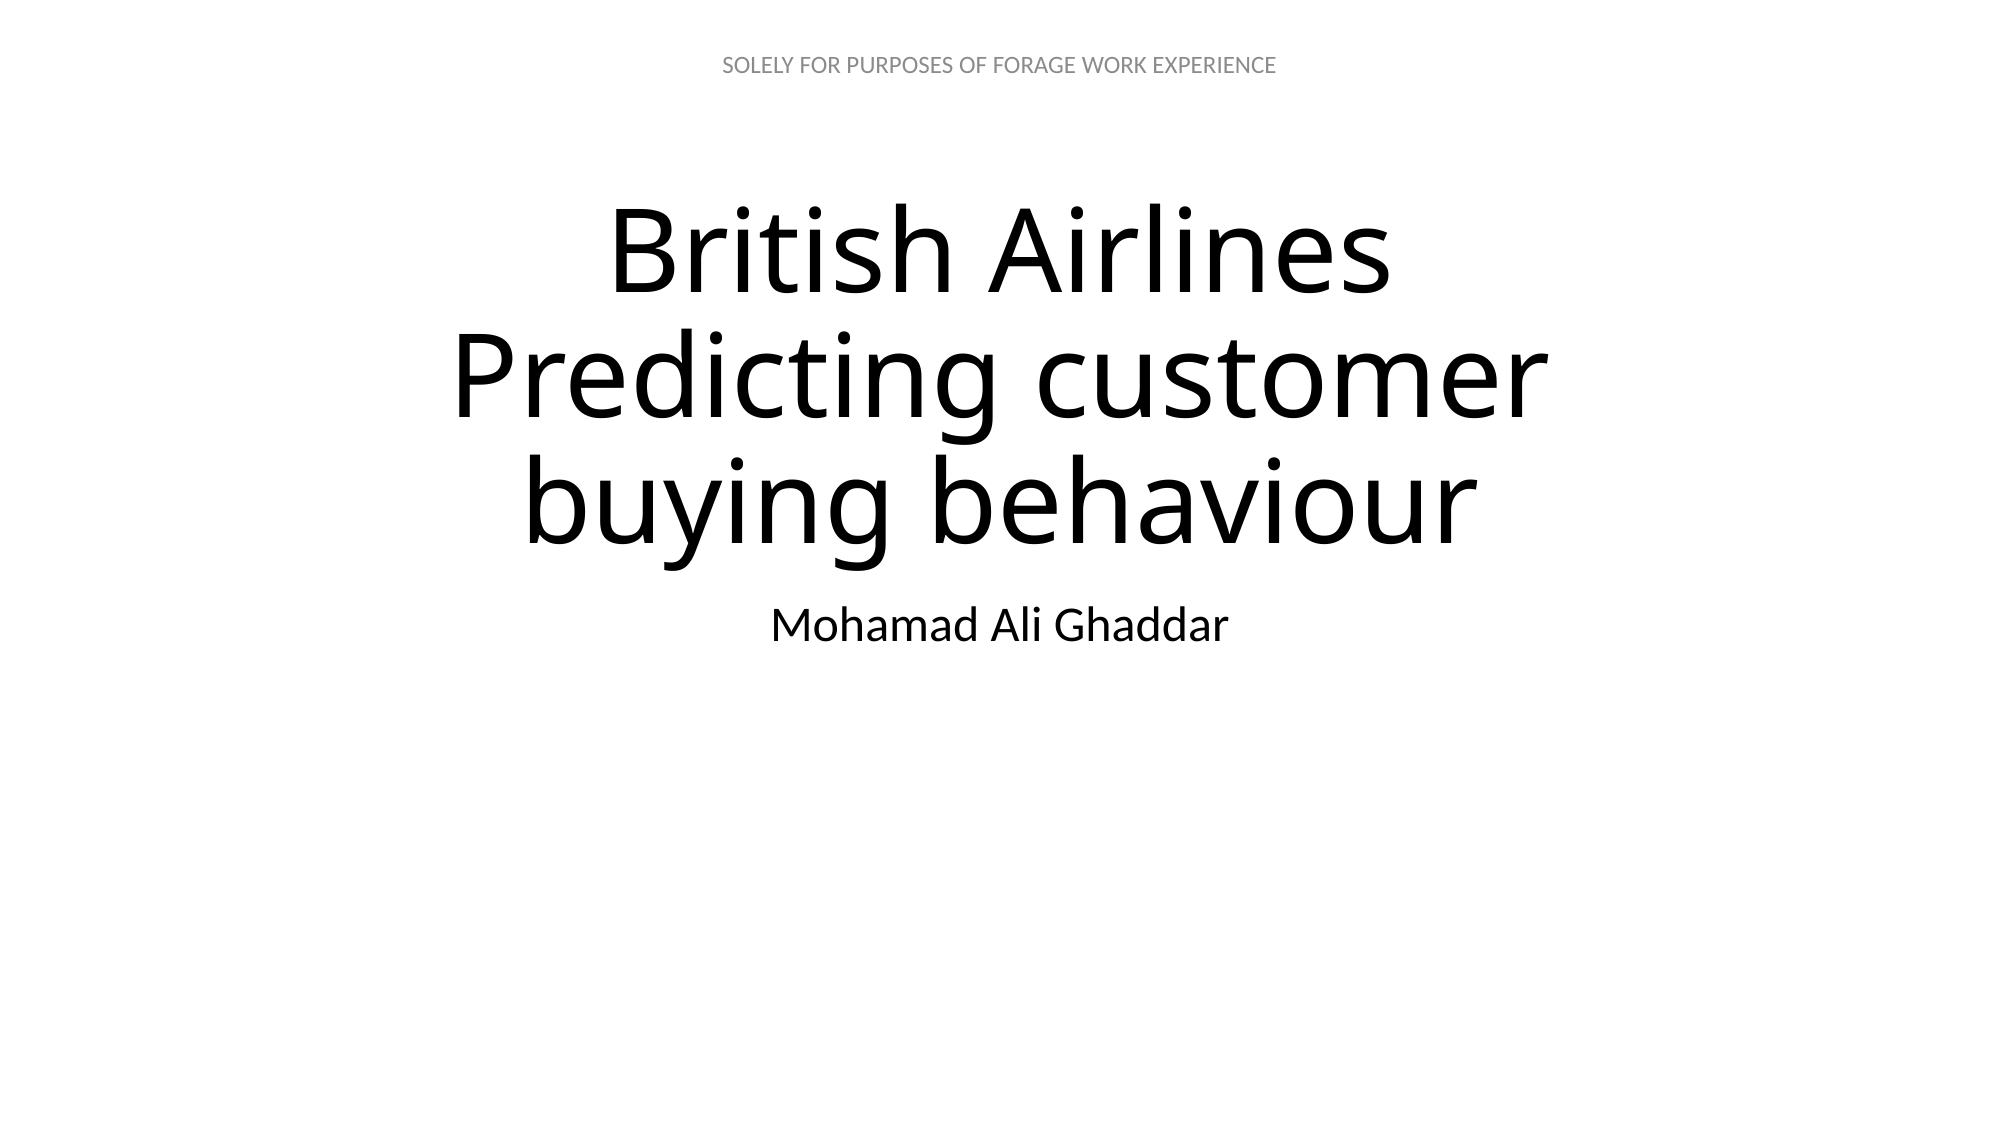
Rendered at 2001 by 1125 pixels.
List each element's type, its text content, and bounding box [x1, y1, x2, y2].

title British Airlines Predicting customer buying behaviour [249, 184, 1750, 576]
subtitle Mohamad Ali Ghaddar [249, 590, 1750, 863]
